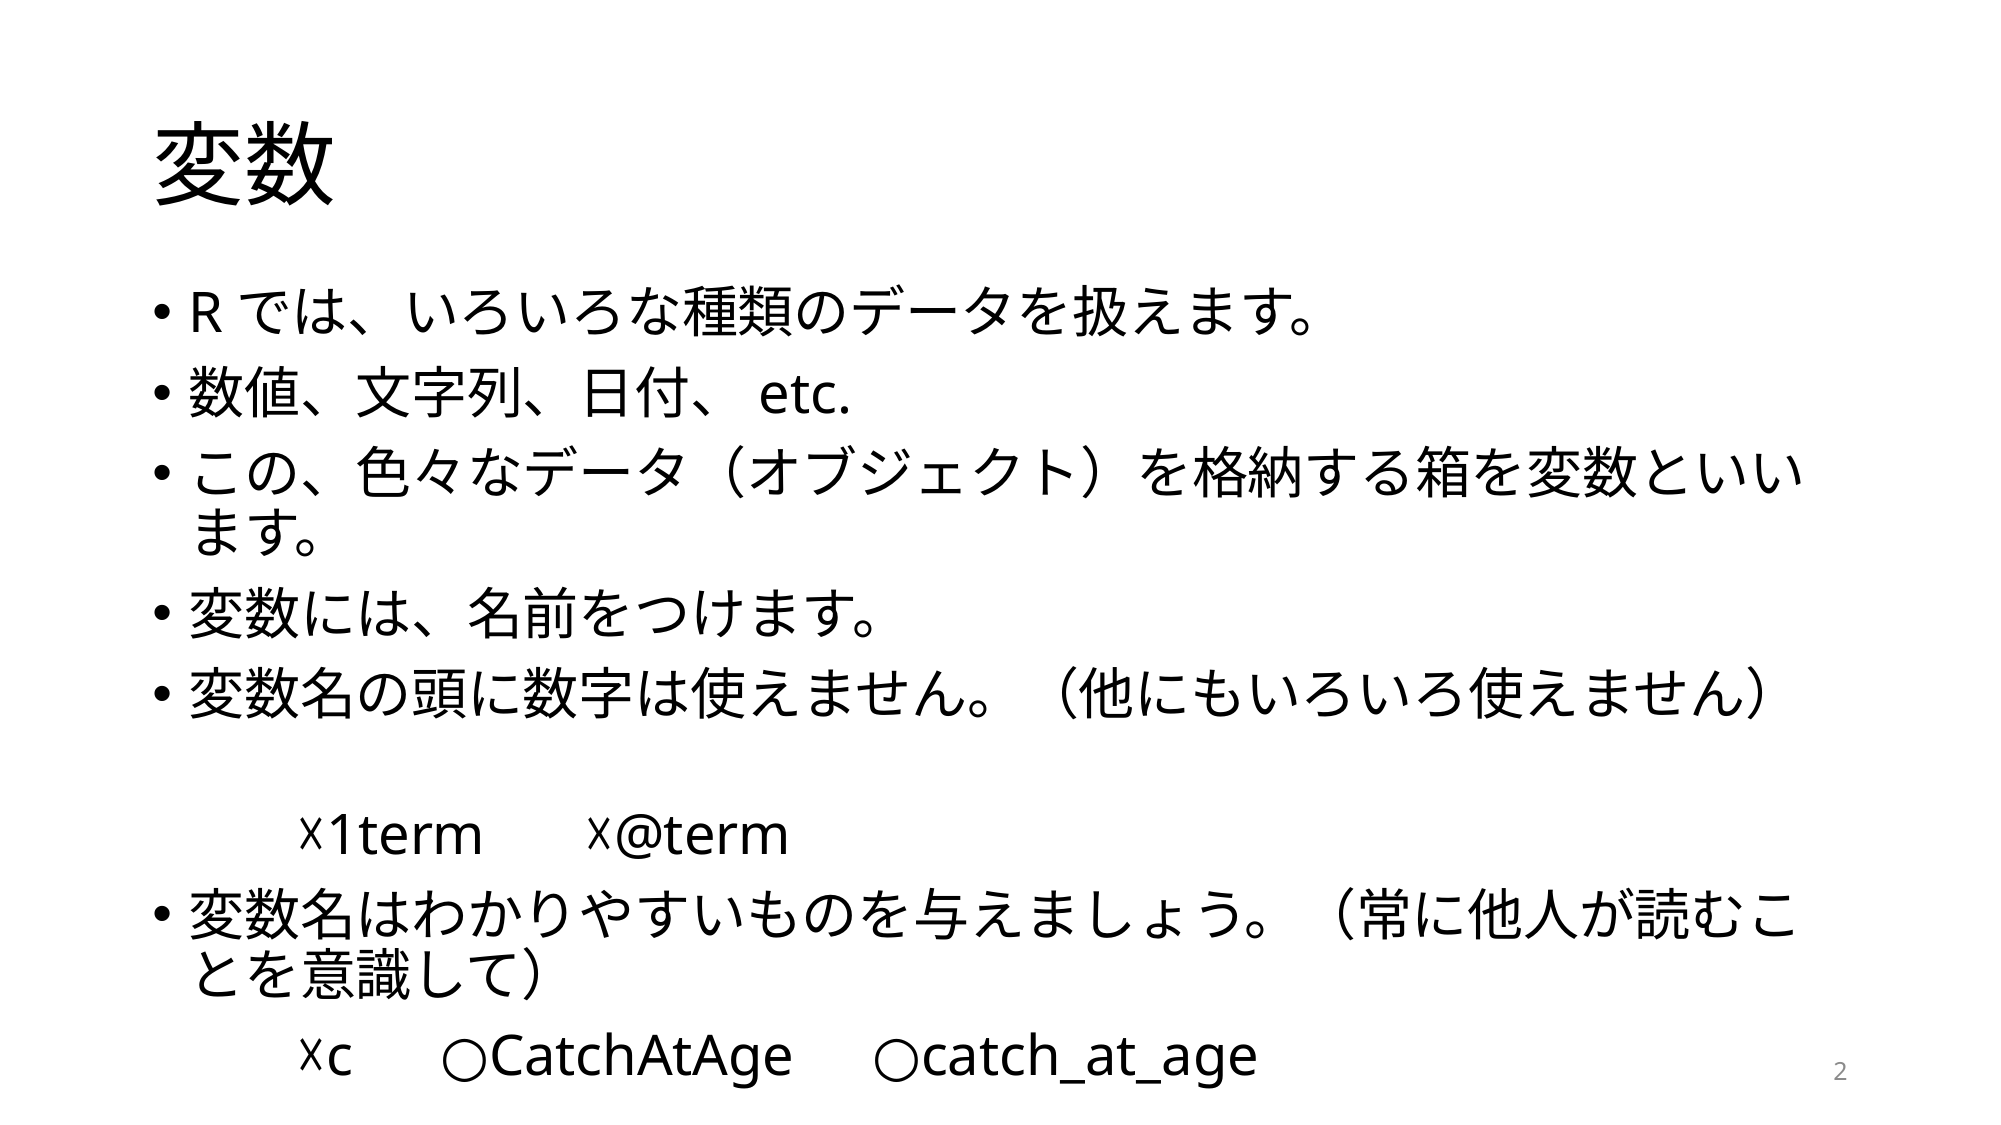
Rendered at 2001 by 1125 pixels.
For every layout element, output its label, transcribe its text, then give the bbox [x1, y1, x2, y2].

list Rでは、いろいろな種類のデータを扱えます。 数値、文字列、日付、etc. この、色々なデータ（オブジェクト）を格納する箱を変数といいます。 変数には、名前をつけます。 変数名の頭に数字は使えません。（他にもいろいろ使えません） ☓1term ☓@term 変数名はわかりやすいものを与えましょう。（常に他人が読むことを意識して） ☓c ○CatchAtAge ○catch_at_age [137, 277, 1863, 1100]
slide_number 2 [1412, 1042, 1863, 1103]
title 変数 [137, 59, 1863, 277]
